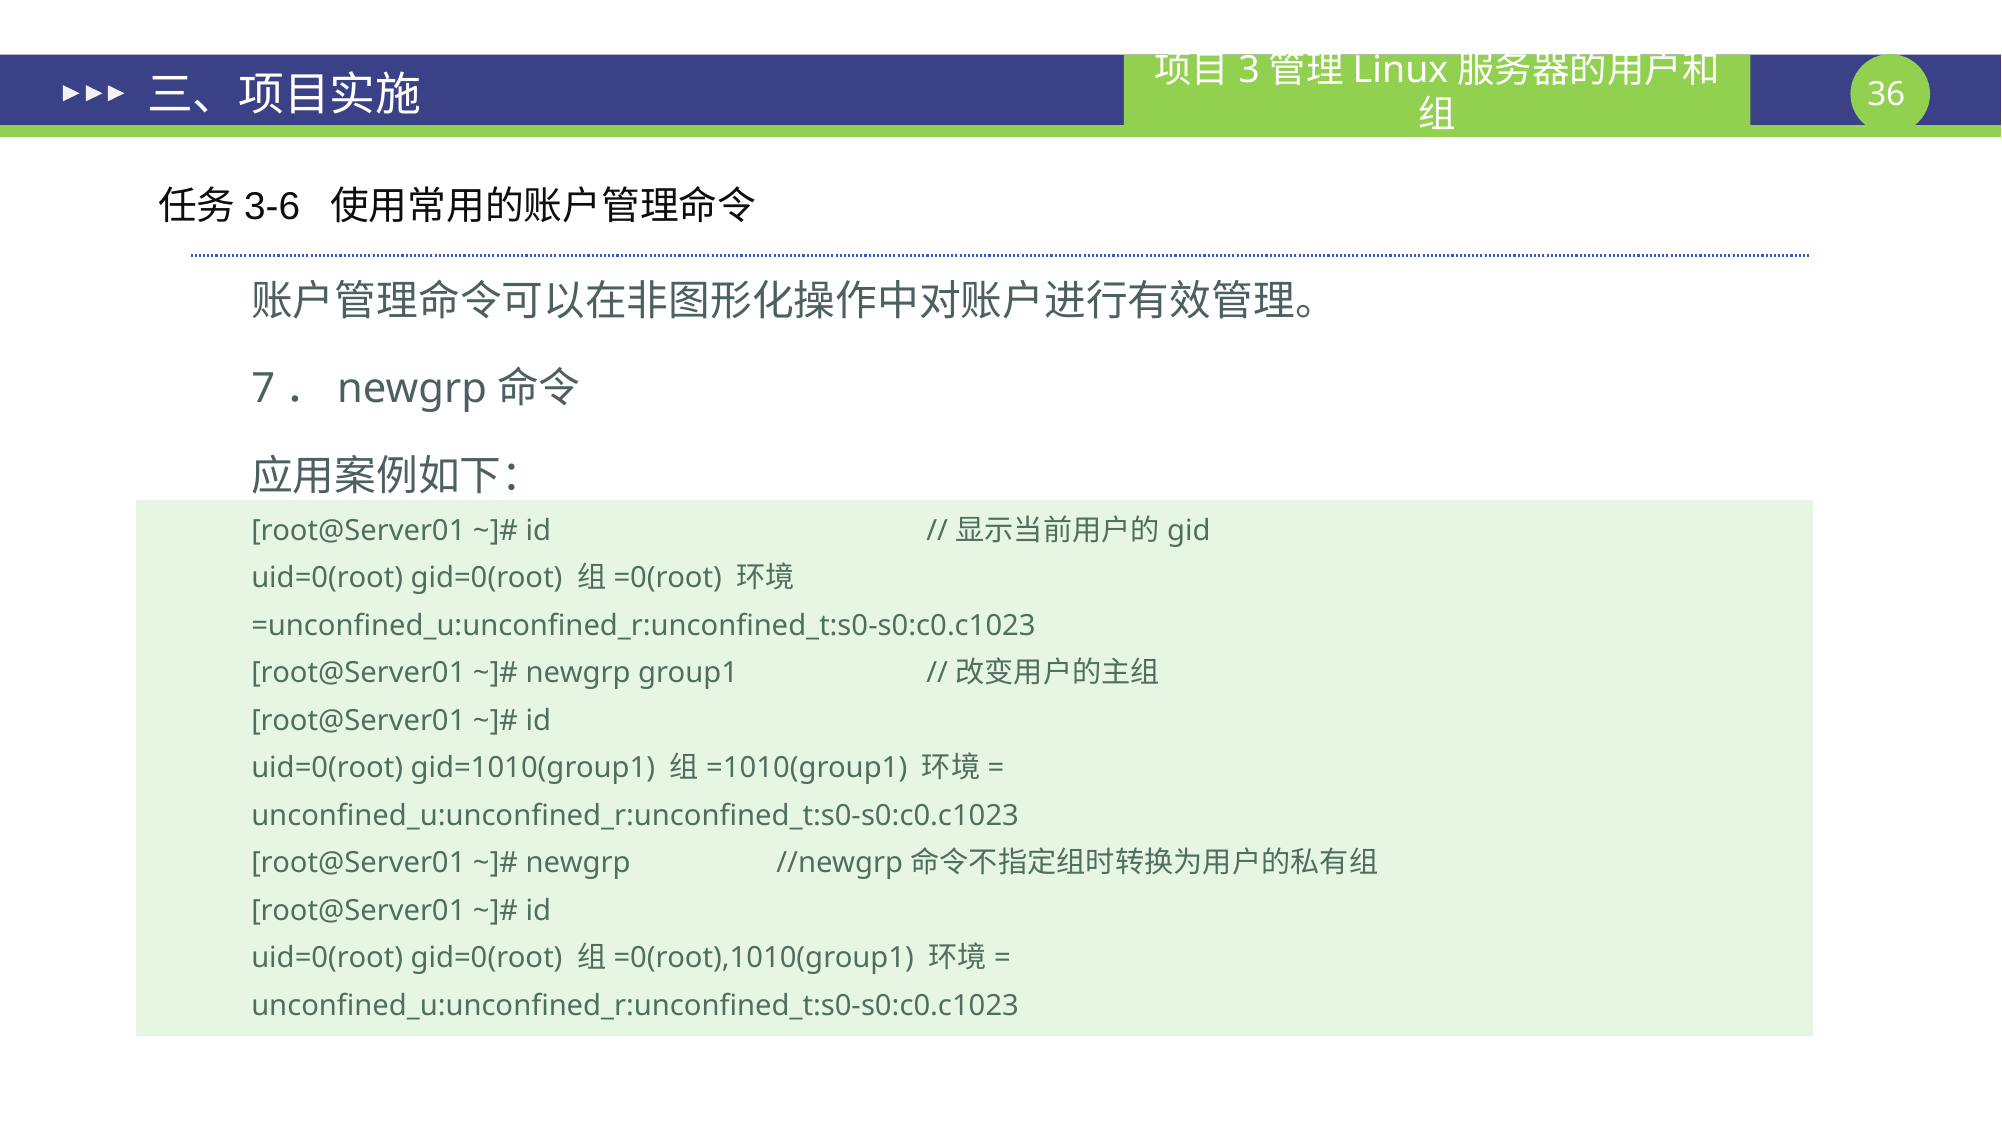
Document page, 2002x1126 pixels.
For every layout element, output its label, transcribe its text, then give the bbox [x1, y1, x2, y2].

title 三、项目实施 [127, 59, 1207, 126]
text_box [134, 498, 1815, 1039]
list 任务3-6 使用常用的账户管理命令 [138, 161, 1901, 238]
text_box 账户管理命令可以在非图形化操作中对账户进行有效管理。 7．newgrp命令 应用案例如下： [root@Server01 ~]# id //显示当前用户的gid uid=0(root) gid=0(root) 组=0(root) 环境 =unconfined_u:unconfined_r:unconfined_t:s0-s0:c0.c1023 [root@Server01 ~]# newgrp group1 //改变用户的主组 [root@Server01 ~]# id uid=0(root) gid=1010(group1) 组=1010(group1) 环境= unconfined_u:unconfined_r:unconfined_t:s0-s0:c0.c1023 [root@Server01 ~]# newgrp //newgrp命令不指定组时转换为用户的私有组 [root@Server01 ~]# id uid=0(root) gid=0(root) 组=0(root),1010(group1) 环境= unconfined_u:unconfined_r:unconfined_t:s0-s0:c0.c1023 [161, 241, 1813, 498]
